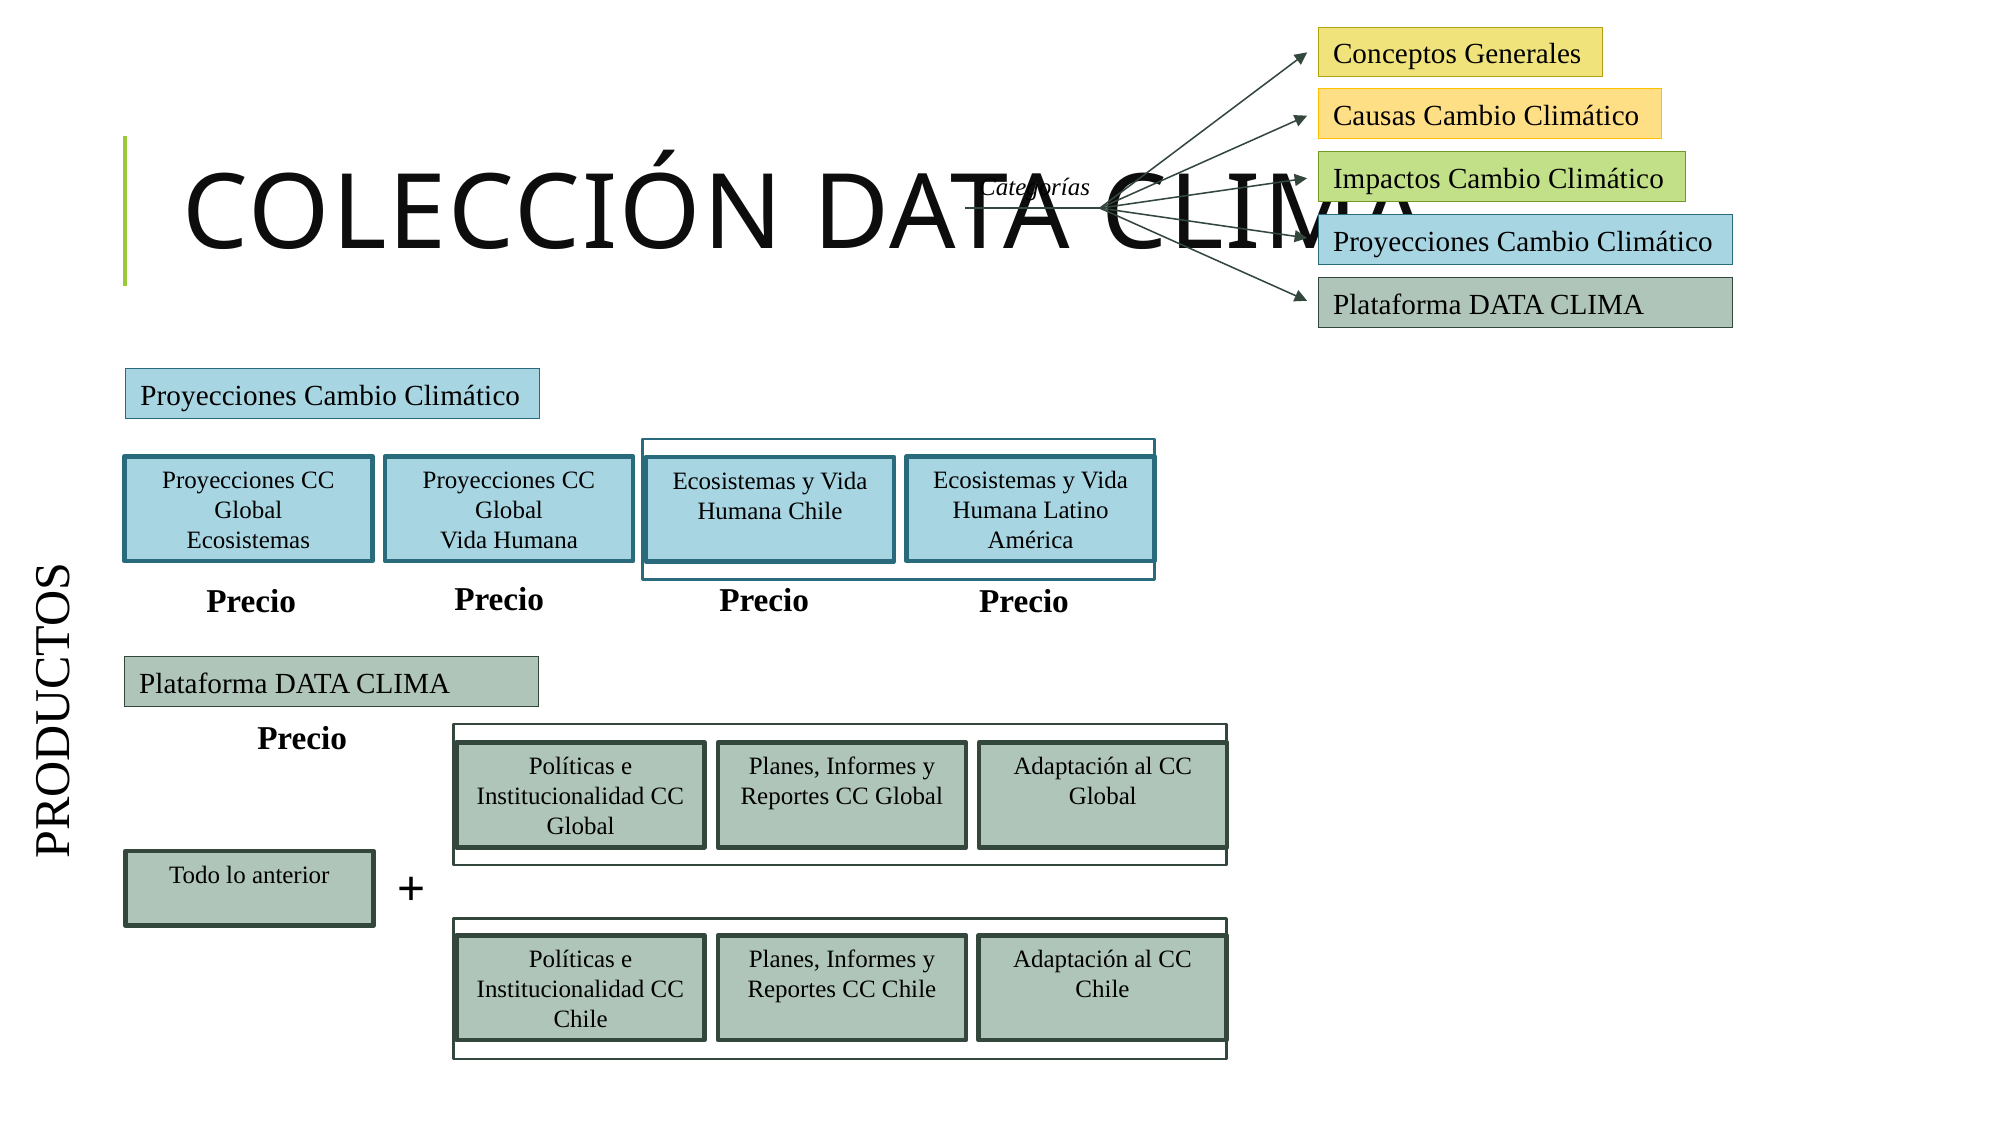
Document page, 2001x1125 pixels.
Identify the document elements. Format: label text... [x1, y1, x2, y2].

text_box Todo lo anterior [125, 850, 374, 926]
title Colección DATA clima [168, 96, 1763, 342]
text_box Ecosistemas y Vida Humana Chile [645, 456, 894, 562]
text_box Precio [704, 570, 859, 626]
text_box Proyecciones Cambio Climático [1318, 214, 1733, 265]
text_box Proyecciones CC Global Ecosistemas [124, 456, 373, 561]
text_box Precio [964, 571, 1118, 626]
text_box Proyecciones Cambio Climático [125, 368, 540, 419]
text_box PRODUCTOS [11, 419, 87, 874]
text_box Categorías [964, 162, 1091, 205]
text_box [1099, 207, 1308, 301]
text_box Precio [191, 571, 346, 627]
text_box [1099, 52, 1308, 111]
text_box Impactos Cambio Climático [1318, 151, 1686, 202]
text_box Precio [242, 709, 396, 764]
text_box [641, 438, 1156, 581]
text_box Plataforma DATA CLIMA [1318, 277, 1733, 328]
text_box [452, 917, 1228, 1060]
text_box Conceptos Generales [1318, 27, 1603, 77]
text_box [1099, 177, 1308, 203]
text_box + [382, 847, 445, 923]
text_box Ecosistemas y Vida Humana Latino América [906, 456, 1155, 561]
text_box Causas Cambio Climático [1318, 88, 1662, 139]
text_box Plataforma DATA CLIMA [124, 656, 539, 707]
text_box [1099, 115, 1308, 174]
text_box Proyecciones CC Global Vida Humana [385, 456, 634, 562]
text_box [452, 723, 1228, 866]
text_box Precio [439, 570, 594, 625]
